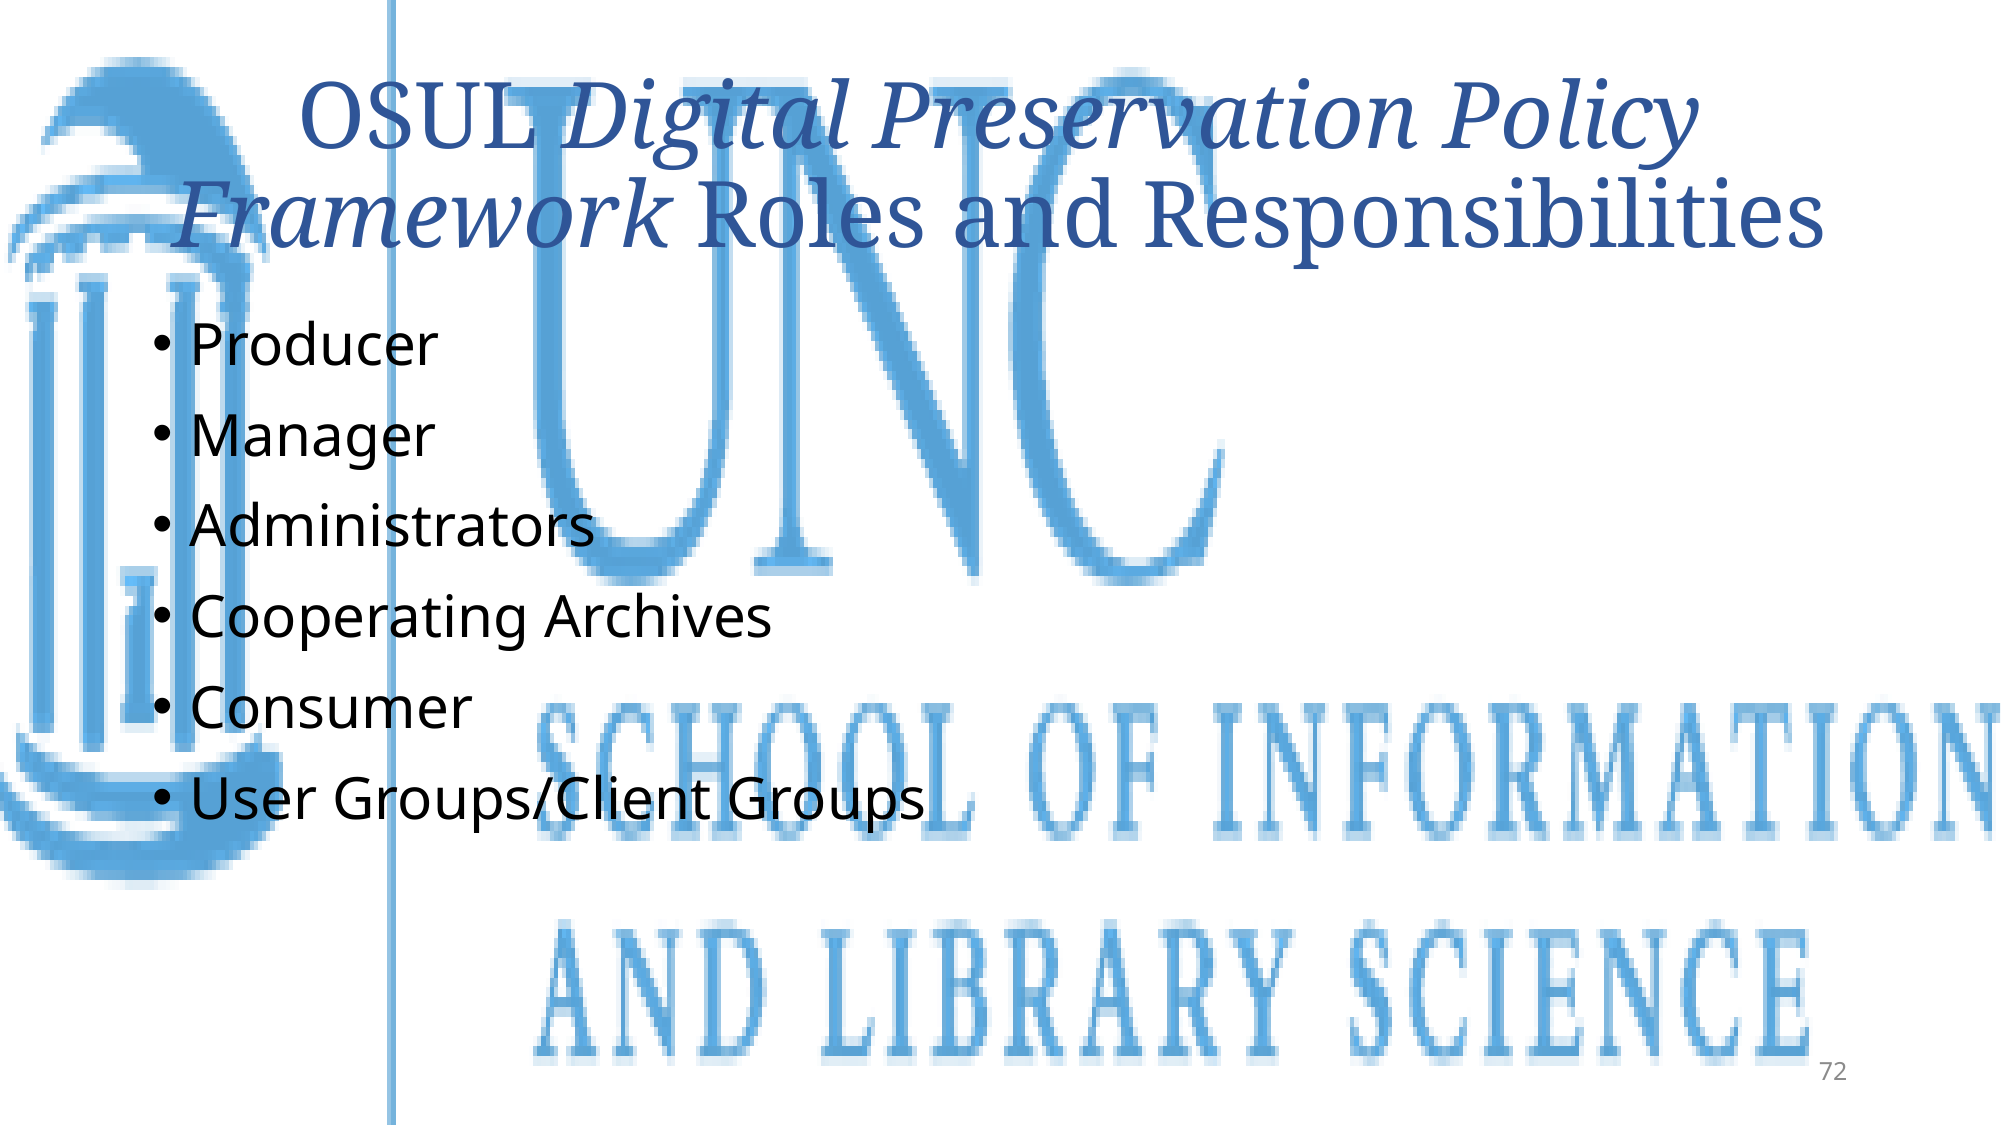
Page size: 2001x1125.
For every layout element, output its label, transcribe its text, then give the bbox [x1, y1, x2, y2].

list Producer Manager Administrators Cooperating Archives Consumer User Groups/Client Groups [137, 299, 1863, 1014]
slide_number 72 [1412, 1042, 1863, 1103]
picture [0, 0, 2001, 1125]
title OSUL Digital Preservation Policy Framework Roles and Responsibilities [137, 59, 1863, 278]
